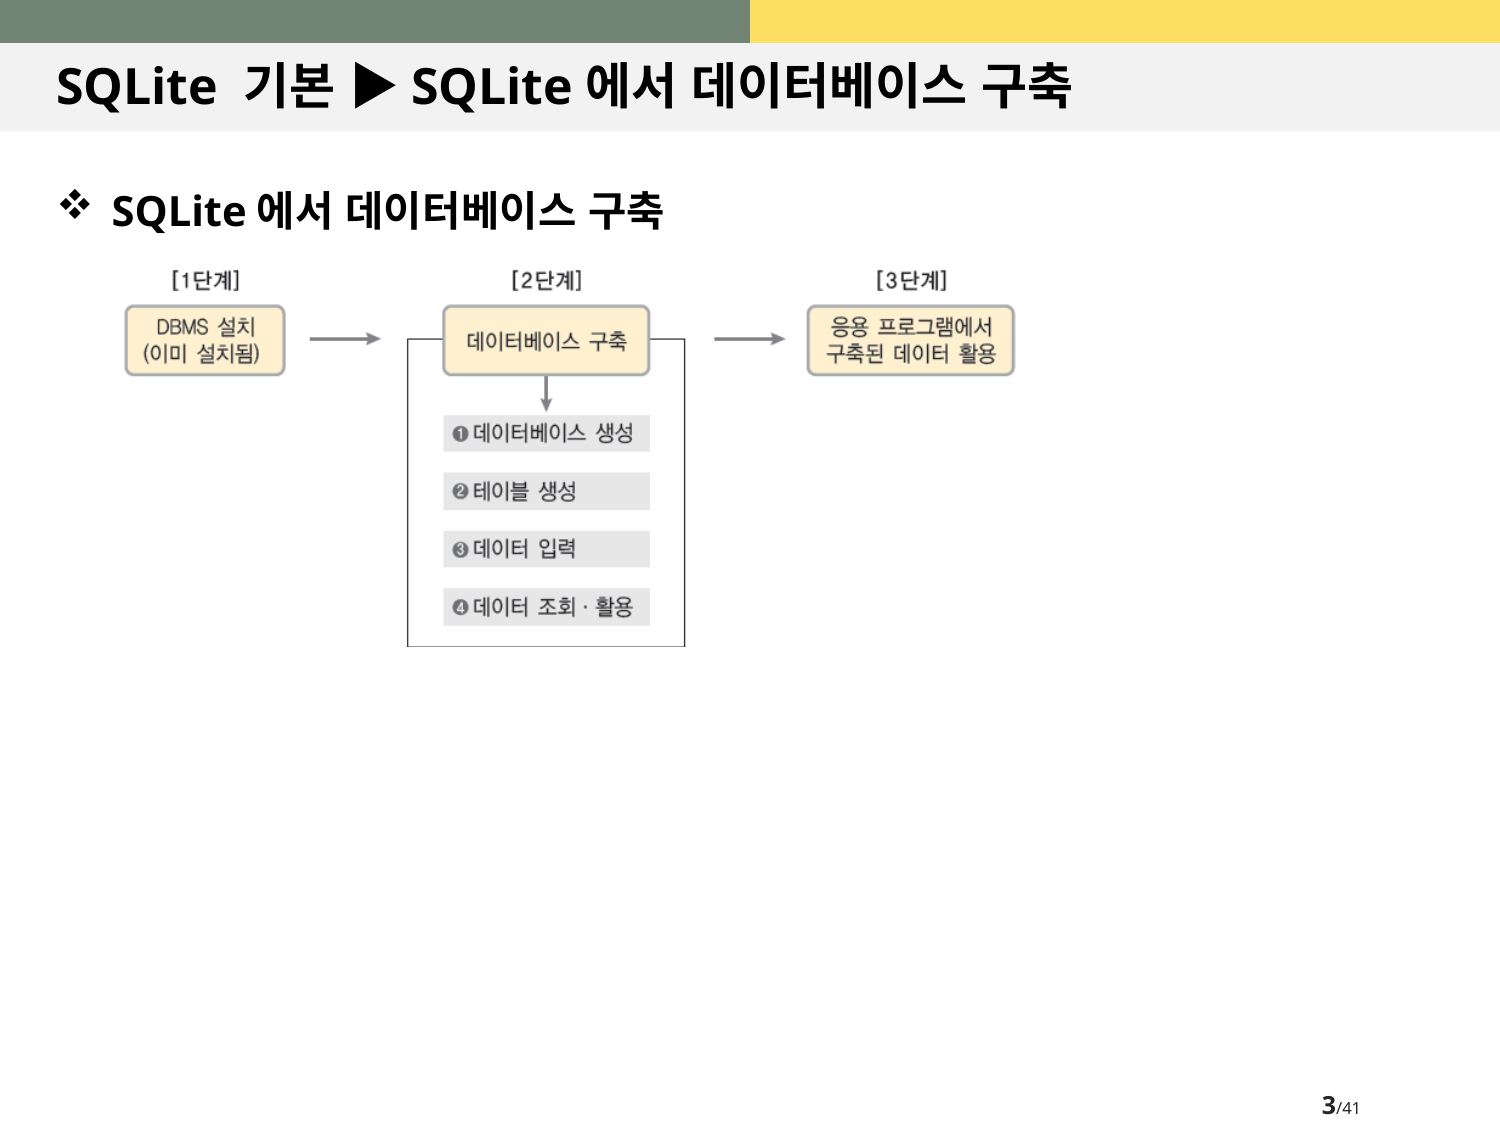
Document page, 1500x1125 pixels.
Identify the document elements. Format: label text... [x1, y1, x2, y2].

picture [112, 257, 1023, 648]
title SQLite 기본 ▶SQLite에서 데이터베이스 구축 [41, 42, 1459, 128]
list SQLite에서 데이터베이스 구축 [41, 172, 1459, 1048]
